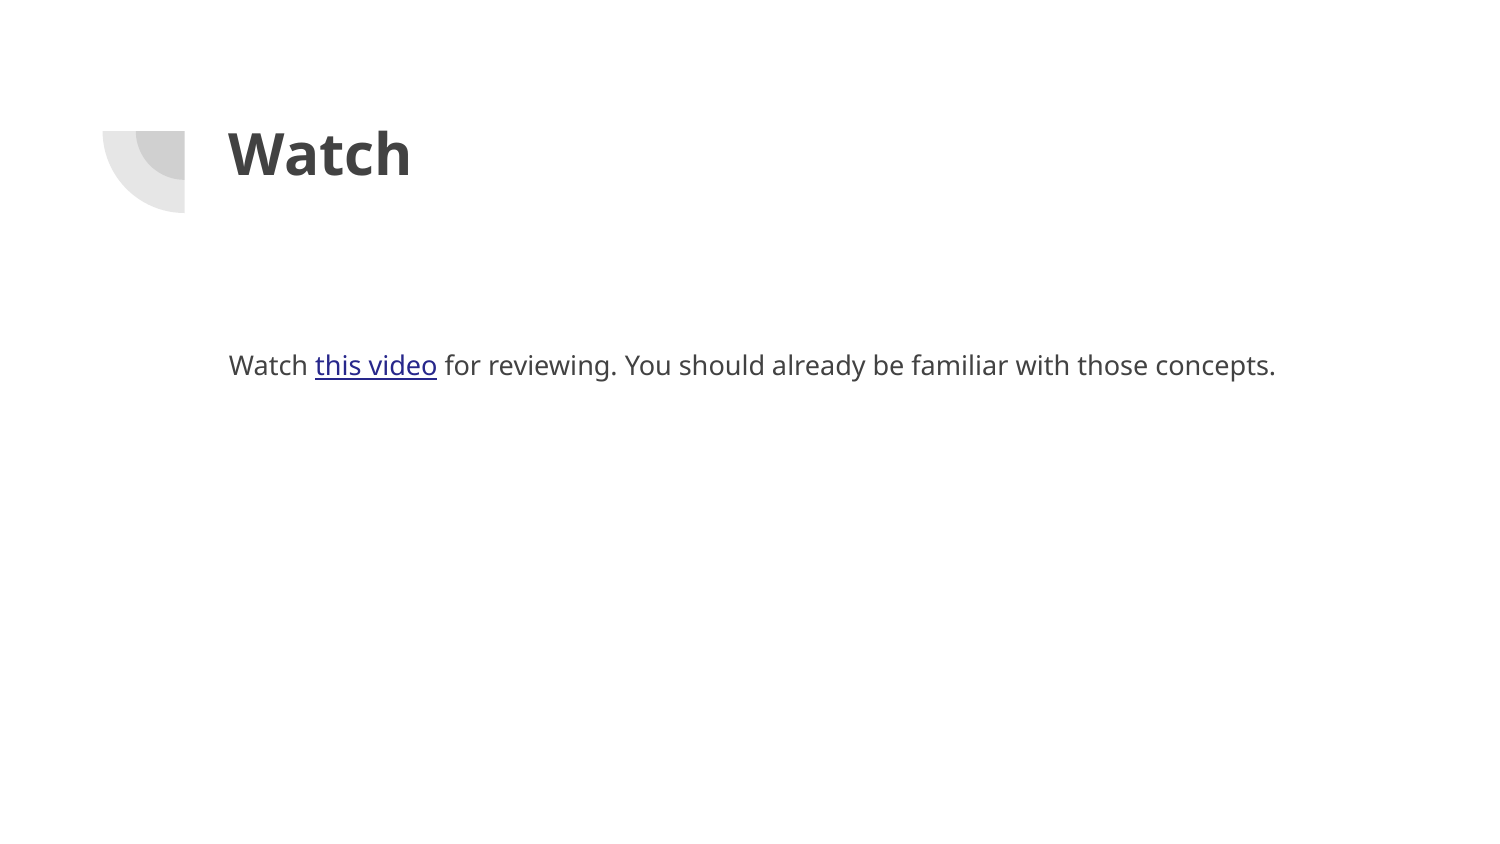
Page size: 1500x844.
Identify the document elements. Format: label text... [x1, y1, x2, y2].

title Watch [213, 98, 1368, 263]
list Watch this video for reviewing. You should already be familiar with those concepts. [213, 326, 1368, 744]
